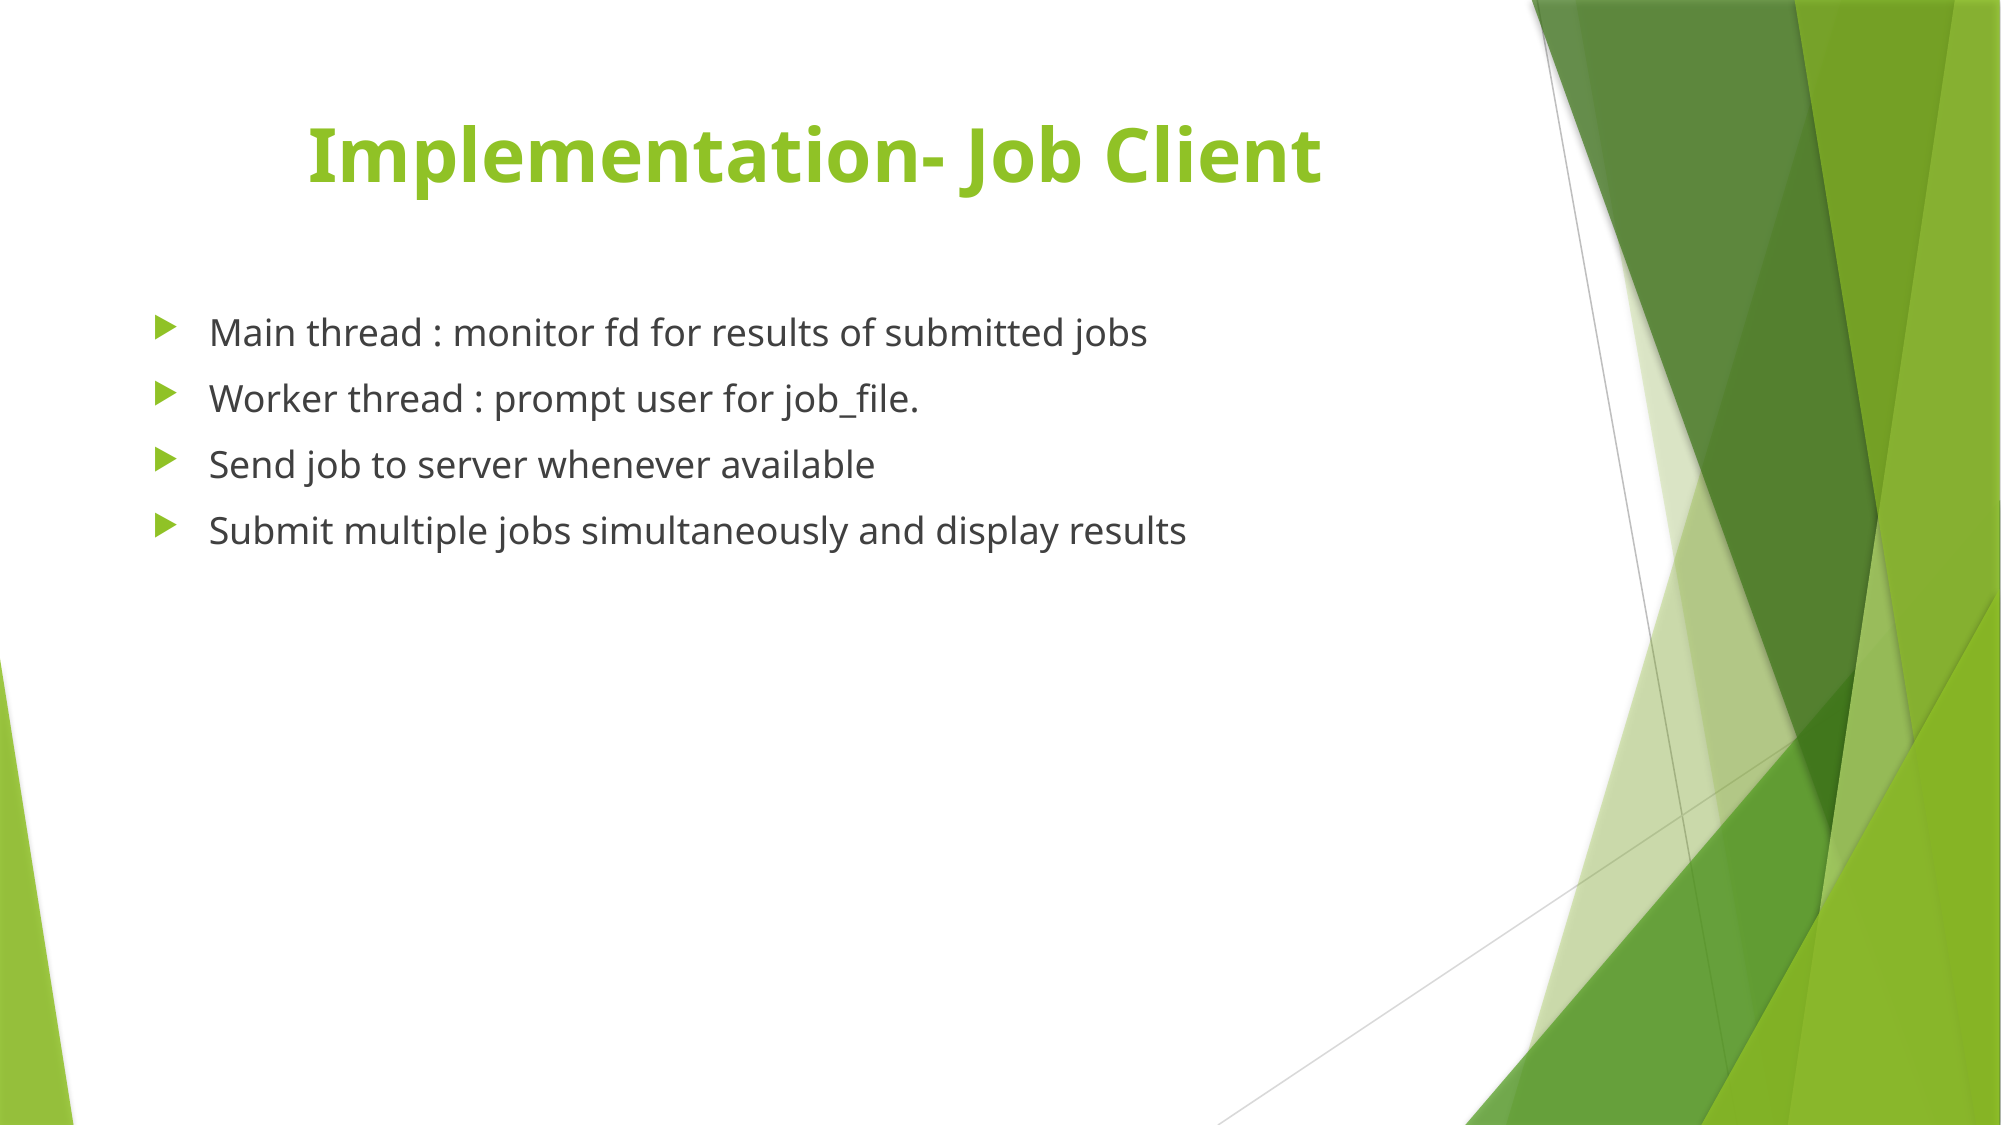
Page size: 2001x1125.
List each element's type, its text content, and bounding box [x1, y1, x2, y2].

list Main thread : monitor fd for results of submitted jobs Worker thread : prompt user for job_file. Send job to server whenever available Submit multiple jobs simultaneously and display results [137, 301, 1863, 1016]
title Implementation- Job Client [111, 99, 1522, 317]
